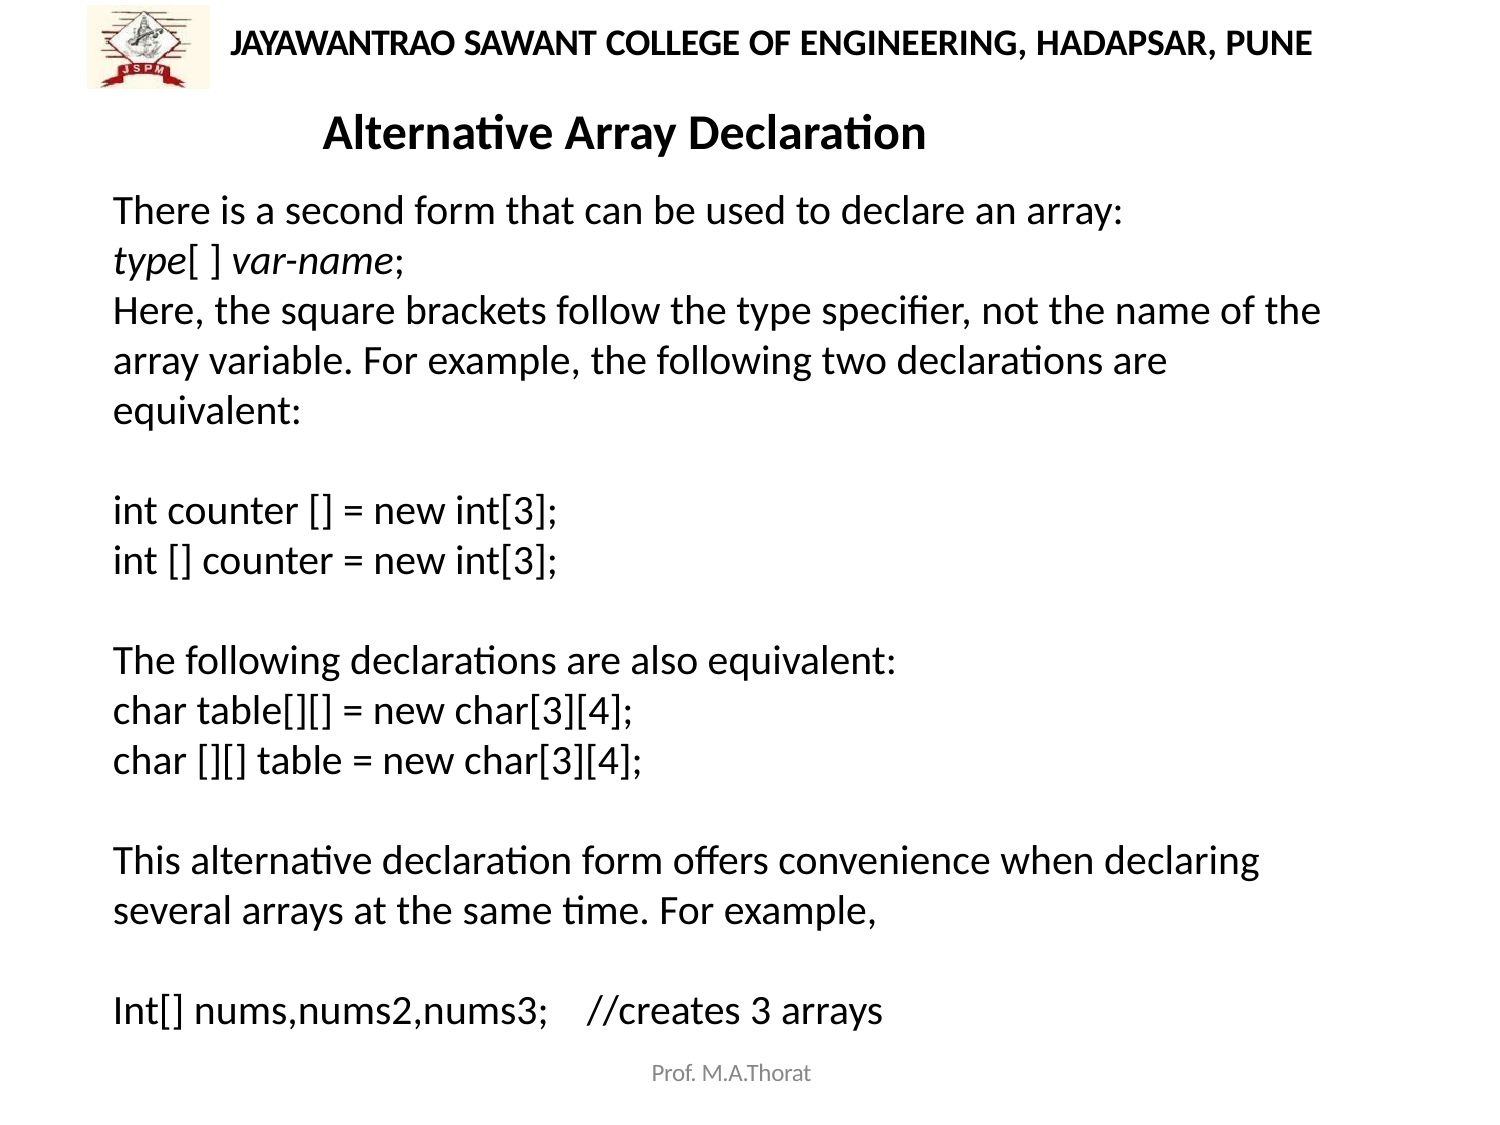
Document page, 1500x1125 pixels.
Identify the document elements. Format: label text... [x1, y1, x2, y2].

footer Prof. M.A.Thorat [649, 1060, 851, 1090]
picture [87, 5, 210, 89]
text_box JAYAWANTRAO SAWANT COLLEGE OF ENGINEERING, HADAPSAR, PUNE [228, 15, 1333, 63]
text_box There is a second form that can be used to declare an array: type[ ] var-name; Here, the square brackets follow the type specifier, not the name of the array variable. For example, the following two declarations are equivalent: int counter [] = new int[3]; int [] counter = new int[3]; The following declarations are also equivalent: char table[][] = new char[3][4]; char [][] table = new char[3][4]; This alternative declaration form offers convenience when declaring several arrays at the same time. For example, Int[] nums,nums2,nums3; //creates 3 arrays [112, 166, 1333, 1033]
text_box Alternative Array Declaration [249, 92, 1000, 167]
